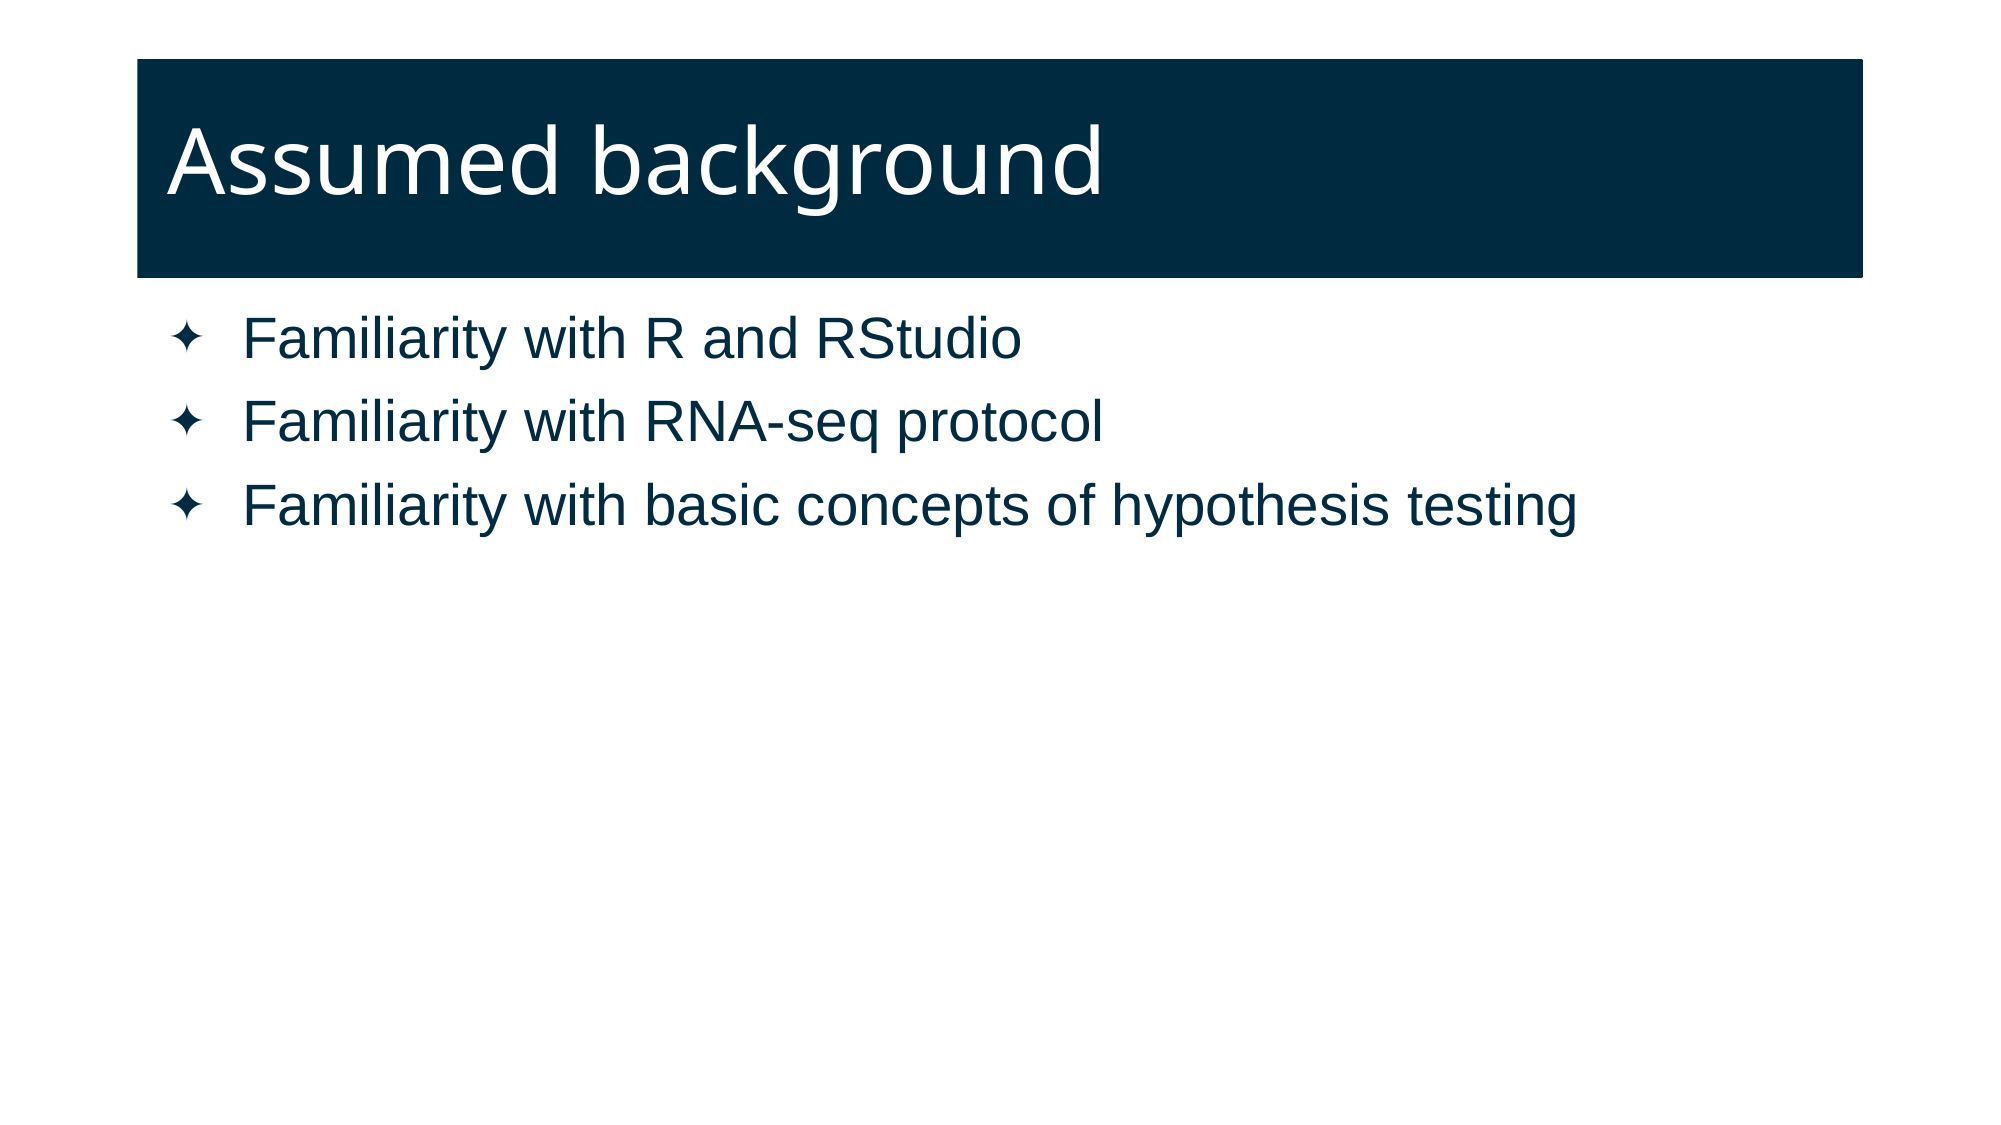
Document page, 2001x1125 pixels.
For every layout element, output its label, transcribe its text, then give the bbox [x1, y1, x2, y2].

title Assumed background [137, 59, 1863, 278]
list Familiarity with R and RStudio Familiarity with RNA-seq protocol Familiarity with basic concepts of hypothesis testing [137, 307, 1863, 541]
